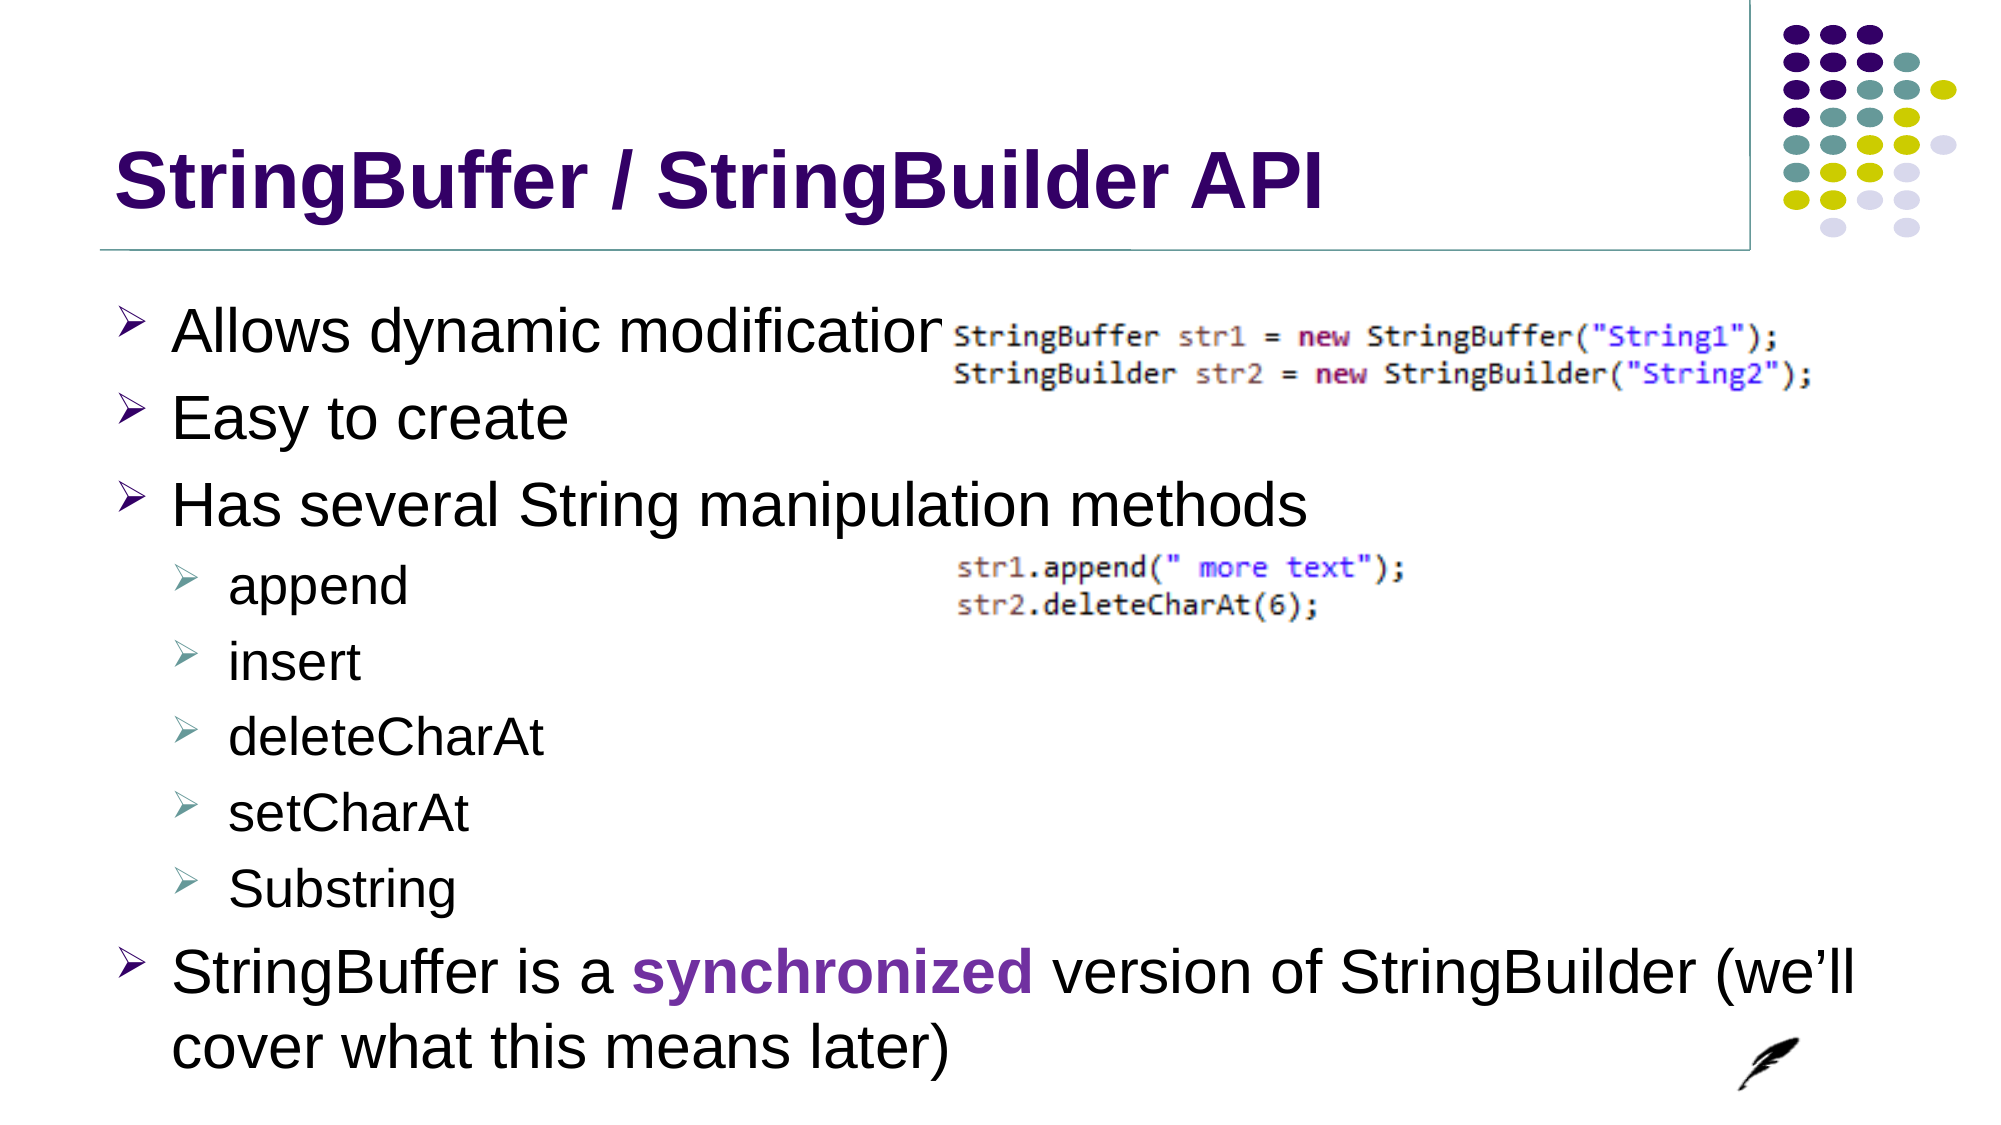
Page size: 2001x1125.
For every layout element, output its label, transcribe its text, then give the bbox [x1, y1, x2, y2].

list Allows dynamic modification of Strings Easy to create Has several String manipulation methods append insert deleteCharAt setCharAt Substring StringBuffer is a synchronized version of StringBuilder (we’ll cover what this means later) [99, 282, 1900, 1006]
picture [942, 530, 1433, 638]
picture [942, 302, 1830, 404]
title StringBuffer / StringBuilder API [99, 20, 1750, 233]
picture [1727, 1027, 1809, 1103]
